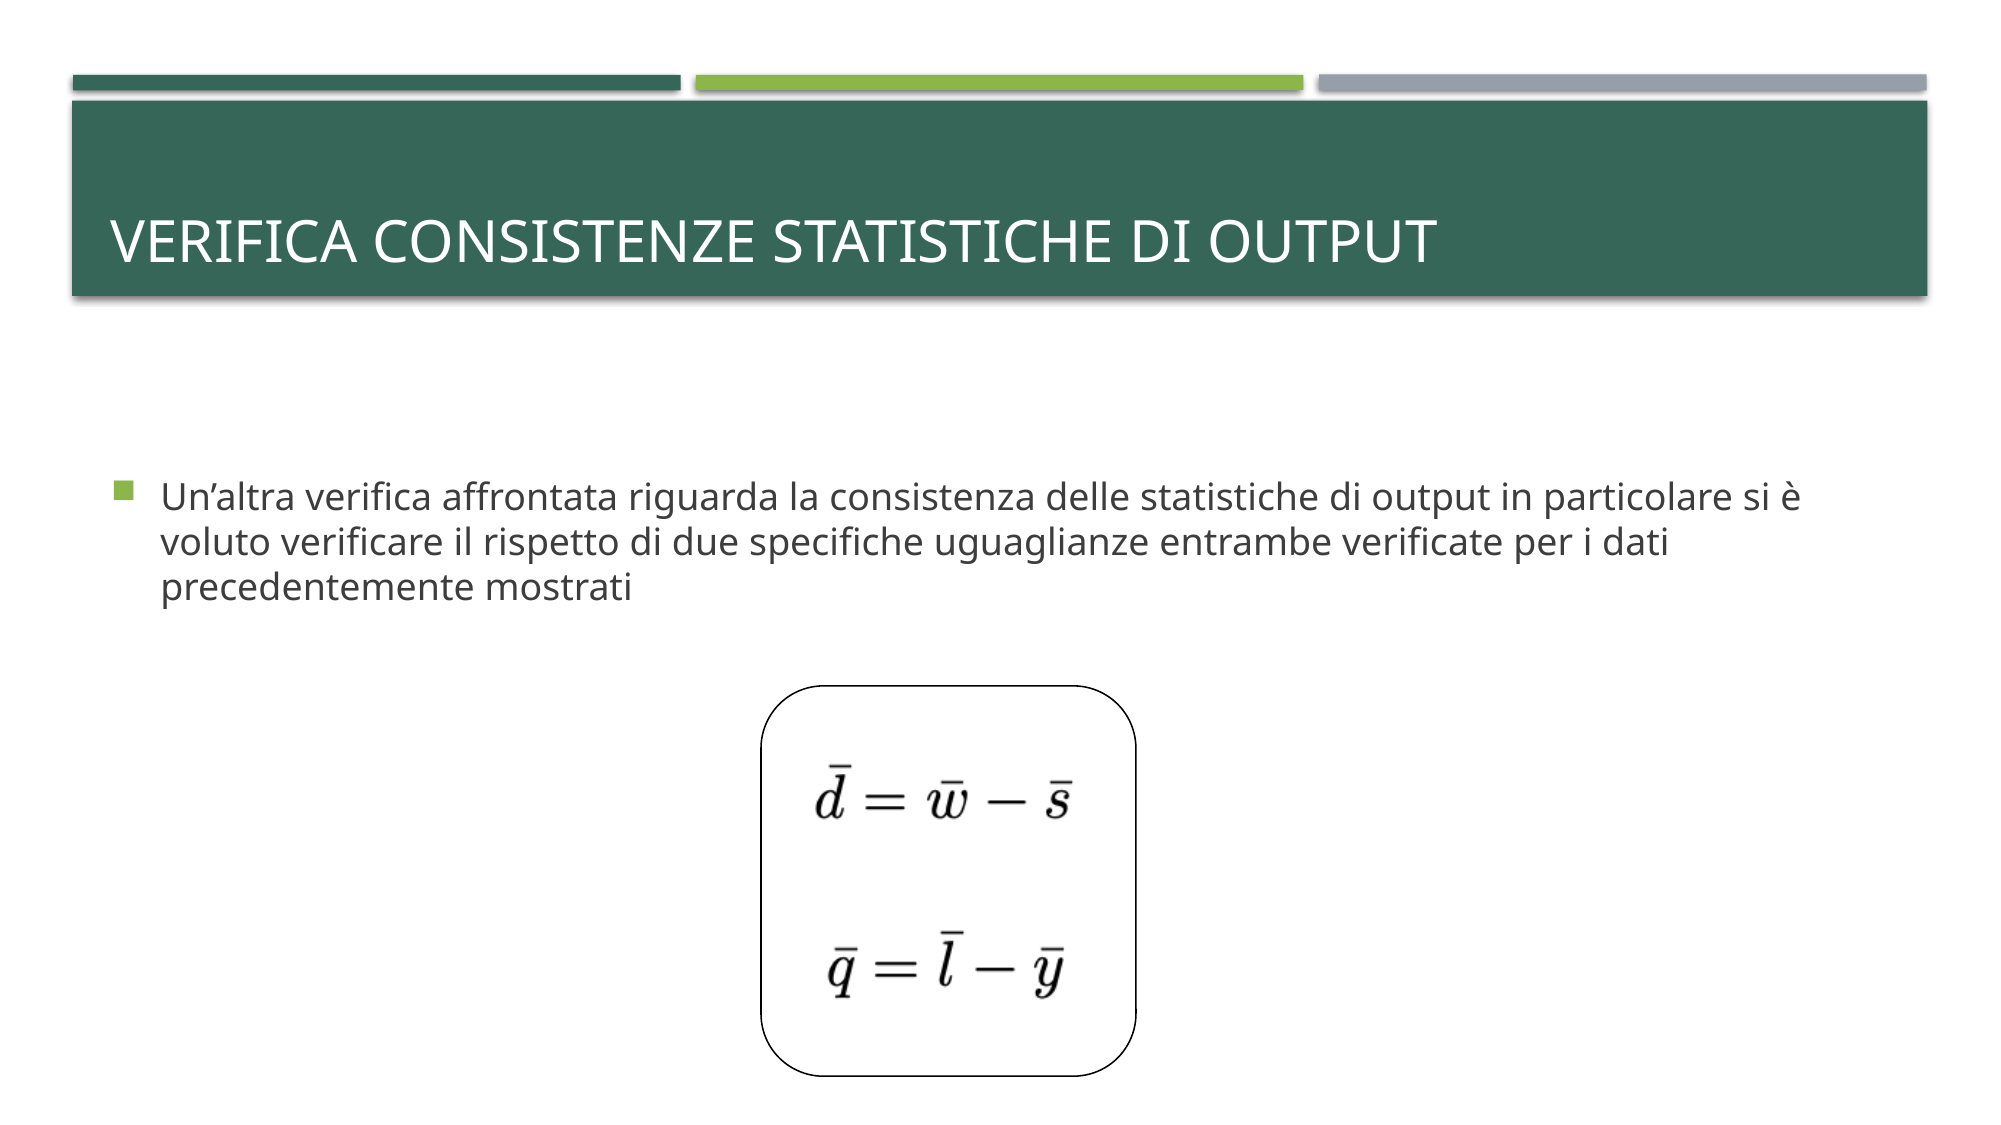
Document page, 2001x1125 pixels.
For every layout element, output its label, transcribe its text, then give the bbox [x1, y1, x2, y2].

text_box [770, 1047, 1127, 1077]
list Un’altra verifica affrontata riguarda la consistenza delle statistiche di output in particolare si è voluto verificare il rispetto di due specifiche uguaglianze entrambe verificate per i dati precedentemente mostrati [95, 271, 1905, 875]
text_box [760, 685, 1136, 910]
title Verifica consistenze statistiche di output [95, 115, 1905, 271]
picture [718, 912, 1173, 1038]
picture [798, 723, 1094, 854]
